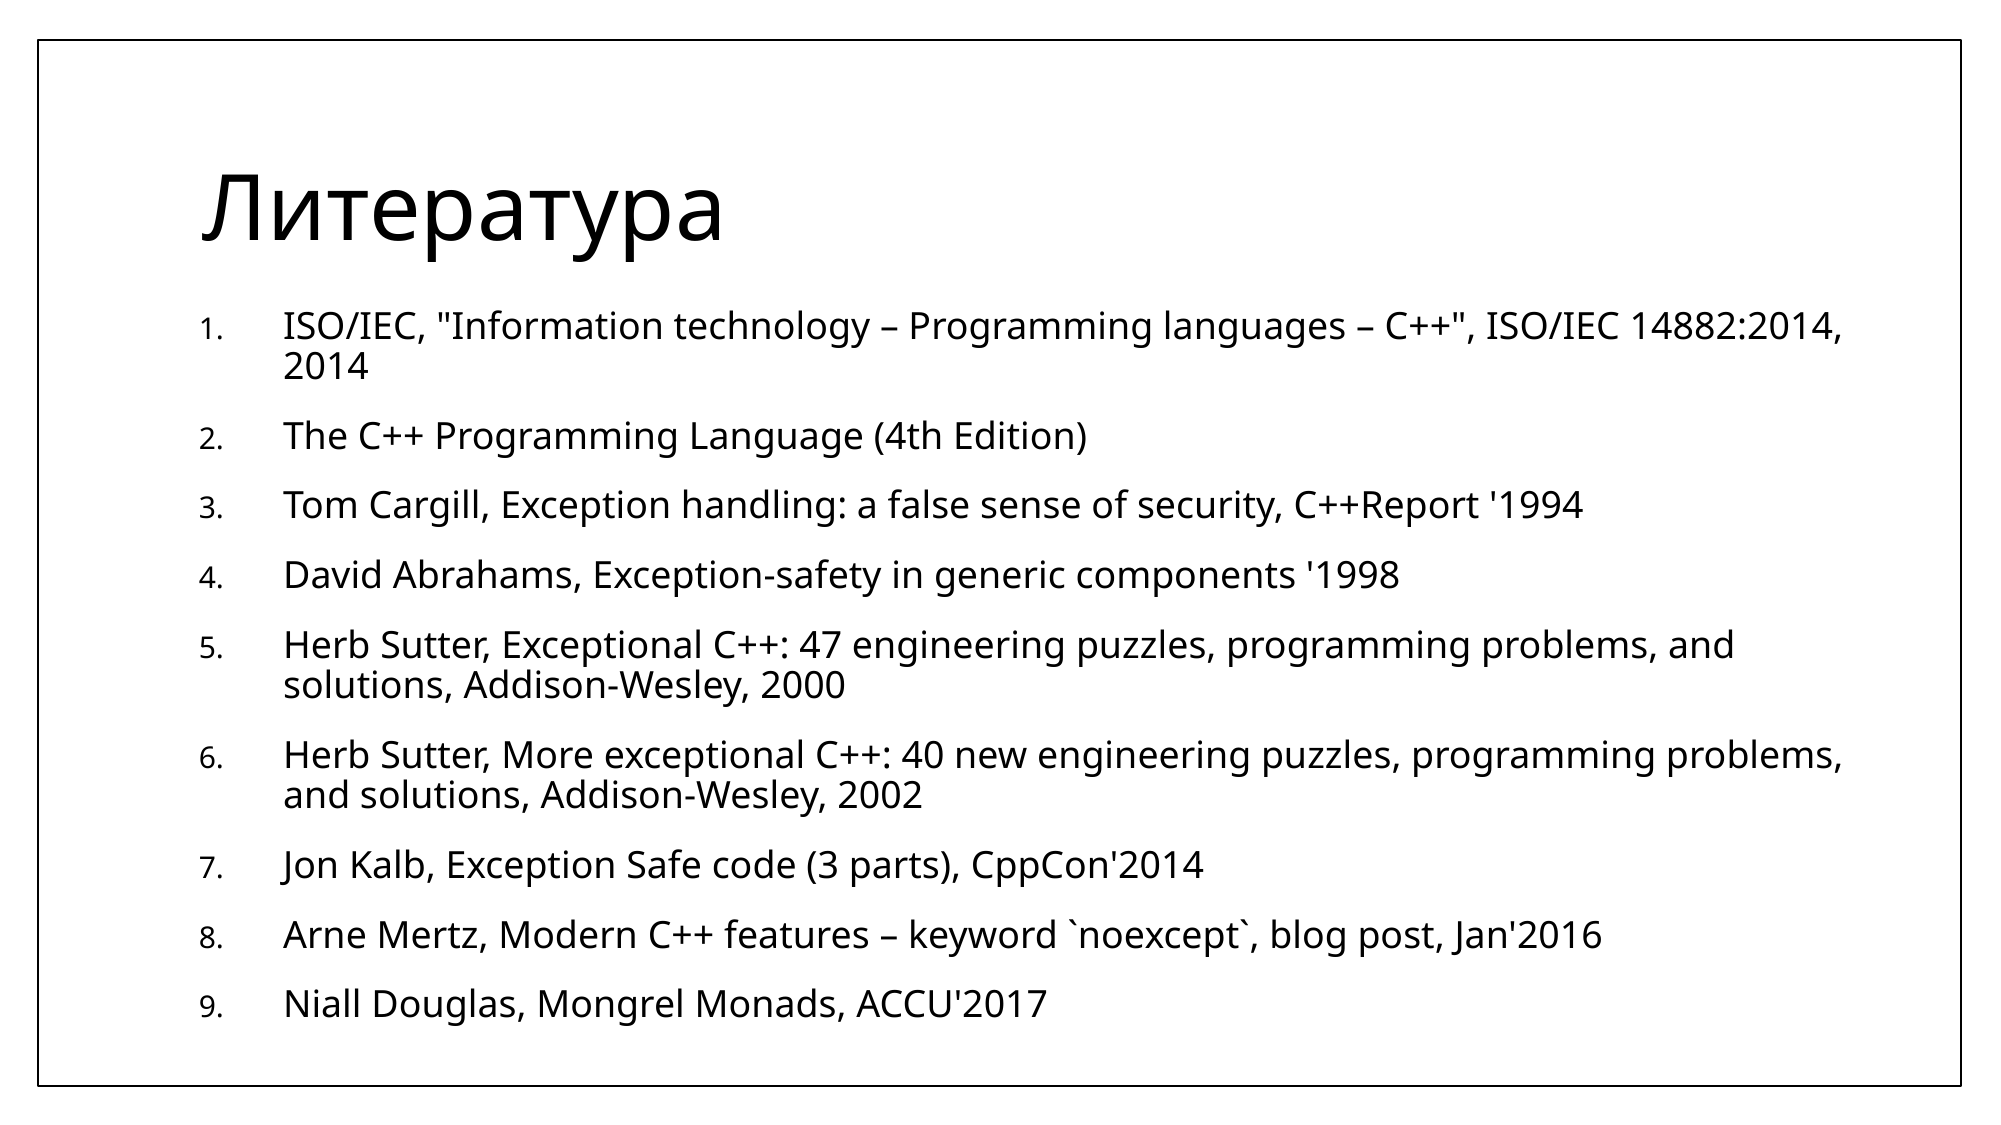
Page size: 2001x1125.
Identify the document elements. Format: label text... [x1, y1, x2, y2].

title Литература [187, 99, 1808, 299]
list ISO/IEC, "Information technology – Programming languages – C++", ISO/IEC 14882:2014, 2014 The C++ Programming Language (4th Edition) Tom Cargill, Exception handling: a false sense of security, C++Report '1994 David Abrahams, Exception-safety in generic components '1998 Herb Sutter, Exceptional C++: 47 engineering puzzles, programming problems, and solutions, Addison-Wesley, 2000 Herb Sutter, More exceptional C++: 40 new engineering puzzles, programming problems, and solutions, Addison-Wesley, 2002 Jon Kalb, Exception Safe code (3 parts), CppCon'2014 Arne Mertz, Modern C++ features – keyword `noexcept`, blog post, Jan'2016 Niall Douglas, Mongrel Monads, ACCU'2017 [183, 299, 1930, 1068]
